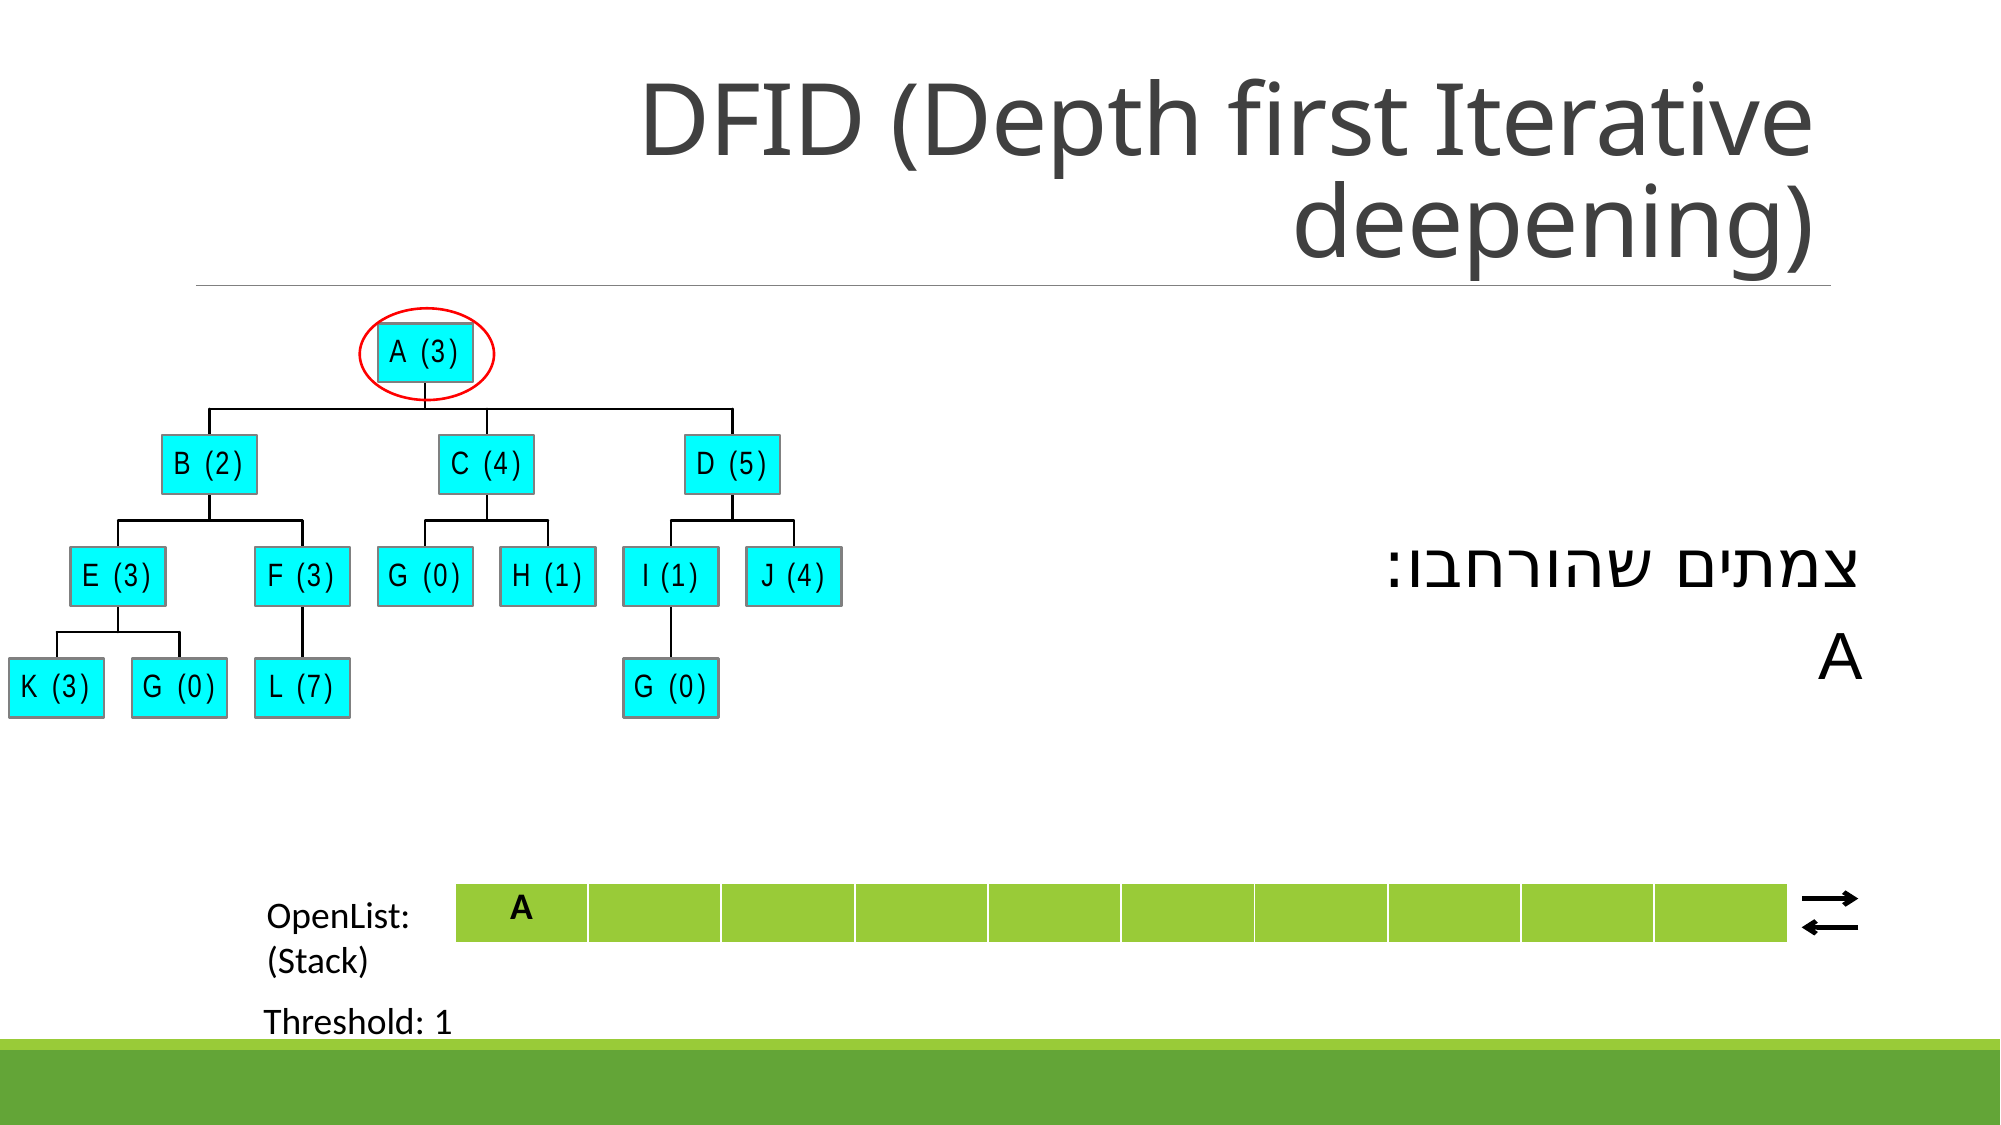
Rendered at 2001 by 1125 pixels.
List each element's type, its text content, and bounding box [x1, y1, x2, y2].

table_header A [456, 884, 587, 942]
table_header [856, 884, 987, 942]
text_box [3, 318, 847, 723]
table_header [1255, 884, 1387, 942]
text_box Threshold: 1 [248, 989, 468, 1050]
table_header [589, 884, 720, 942]
text_box OpenList: (Stack) [251, 883, 426, 989]
text_box צמתים שהורחבו: A [39, 319, 1878, 824]
table_header [1522, 884, 1653, 942]
table_header [1122, 884, 1254, 942]
table_header [1655, 884, 1787, 942]
table_header [722, 884, 854, 942]
title DFID (Depth first Iterative deepening) [180, 47, 1830, 285]
table_header [1389, 884, 1520, 942]
text_box [388, 306, 466, 315]
table_header [989, 884, 1120, 942]
